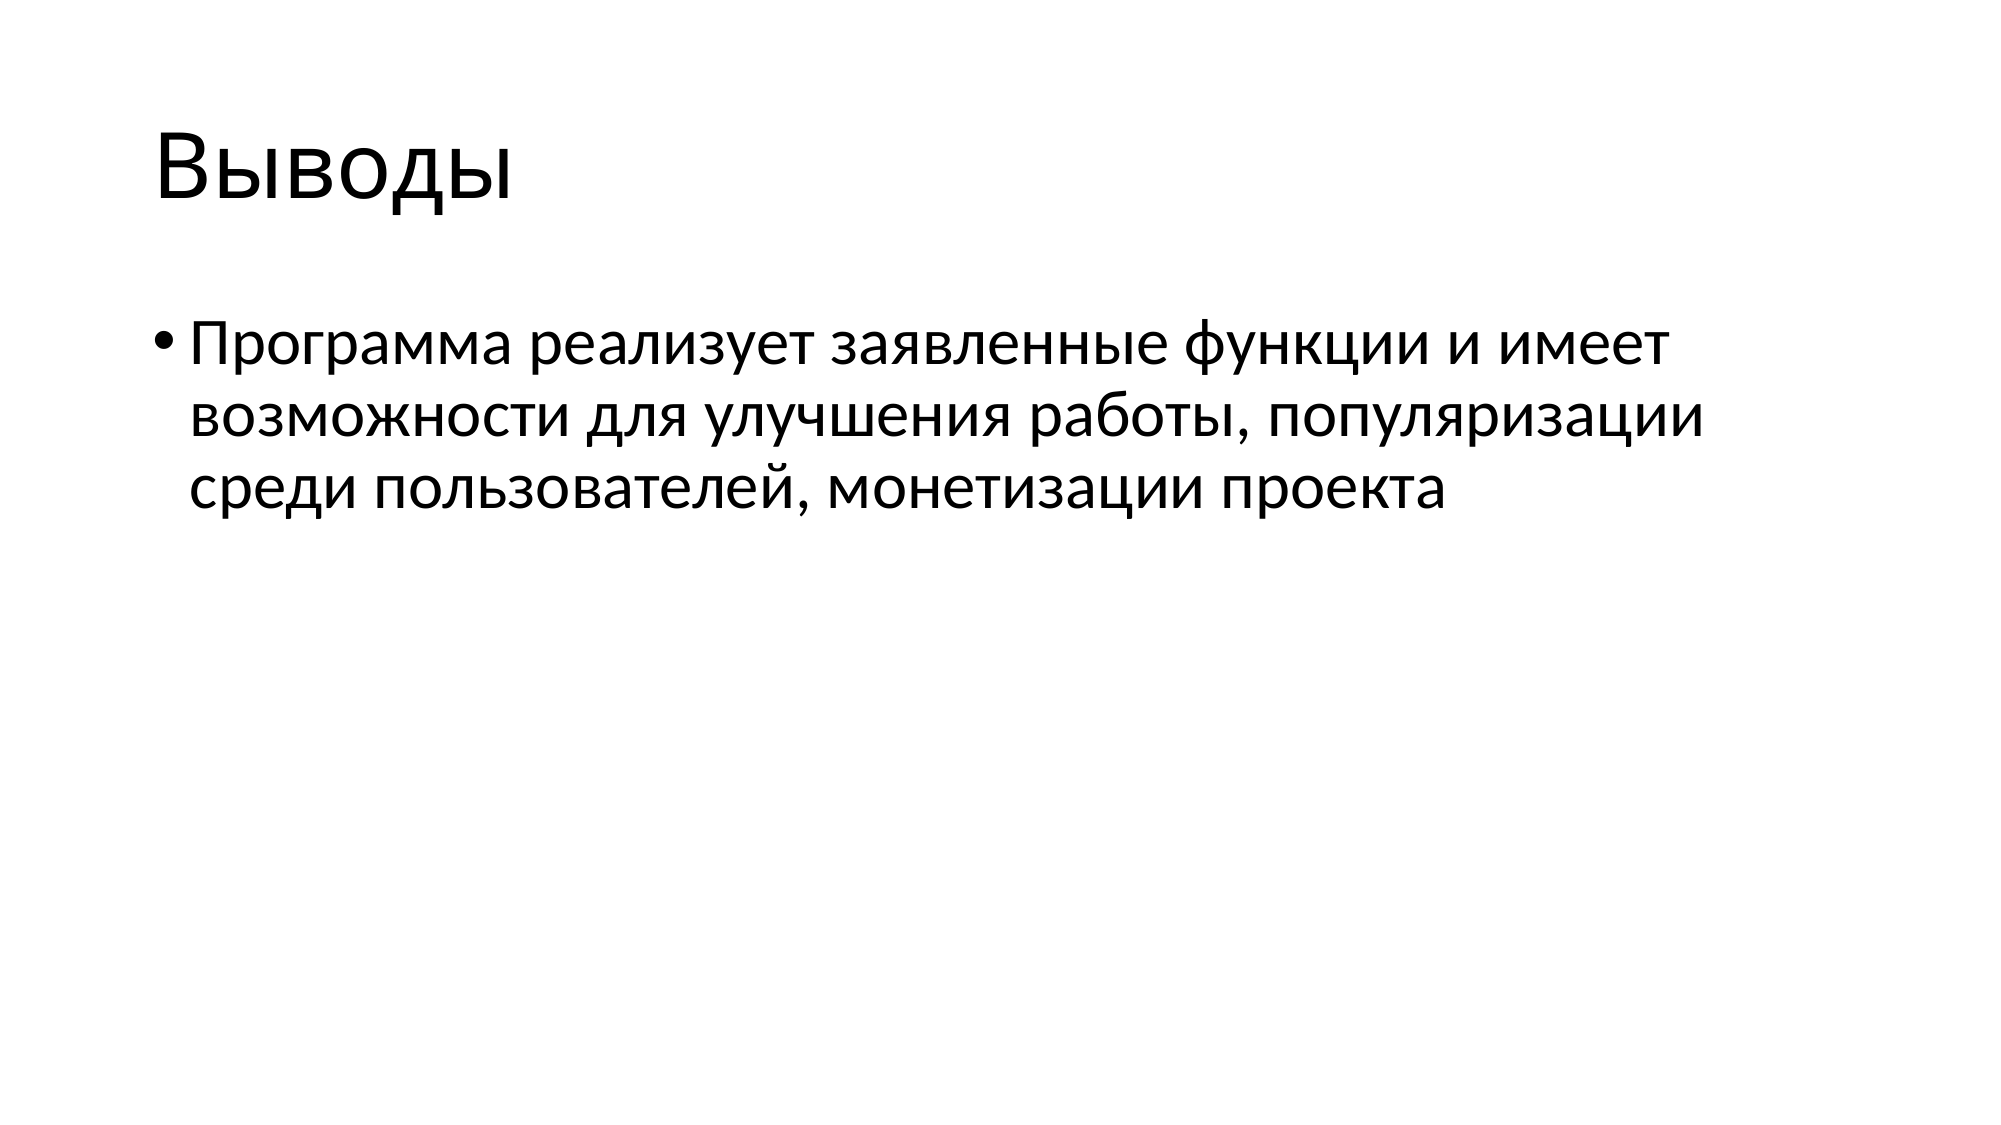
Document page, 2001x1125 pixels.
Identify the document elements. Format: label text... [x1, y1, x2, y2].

list Программа реализует заявленные функции и имеет возможности для улучшения работы, популяризации среди пользователей, монетизации проекта [137, 299, 1863, 1014]
title Выводы [137, 59, 1863, 278]
